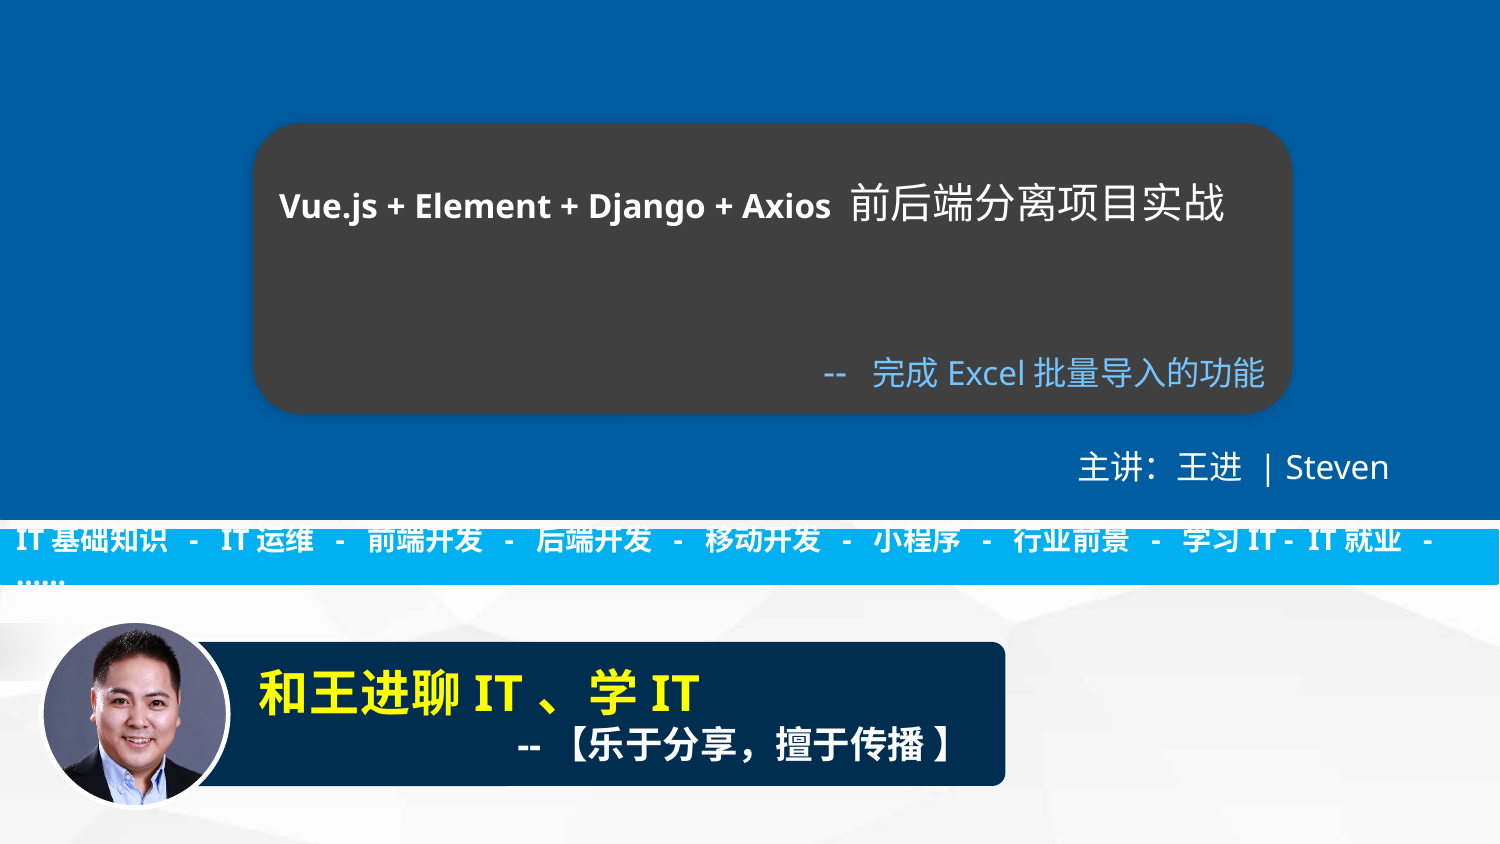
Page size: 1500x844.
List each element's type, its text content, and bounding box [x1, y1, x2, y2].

picture [0, 584, 1500, 844]
text_box 主讲：王进 | Steven [998, 439, 1406, 493]
text_box 和王进聊IT、学IT --【乐于分享，擅于传播 】 [233, 639, 1008, 789]
text_box Vue.js + Element + Django + Axios 前后端分离项目实战 -- 完成Excel批量导入的功能 [253, 123, 1293, 415]
text_box IT基础知识 - IT运维 - 前端开发 - 后端开发 - 移动开发 - 小程序 - 行业前景 - 学习IT - IT就业 - …… [0, 529, 1499, 585]
text_box [0, 0, 1500, 520]
picture [0, 520, 1500, 530]
